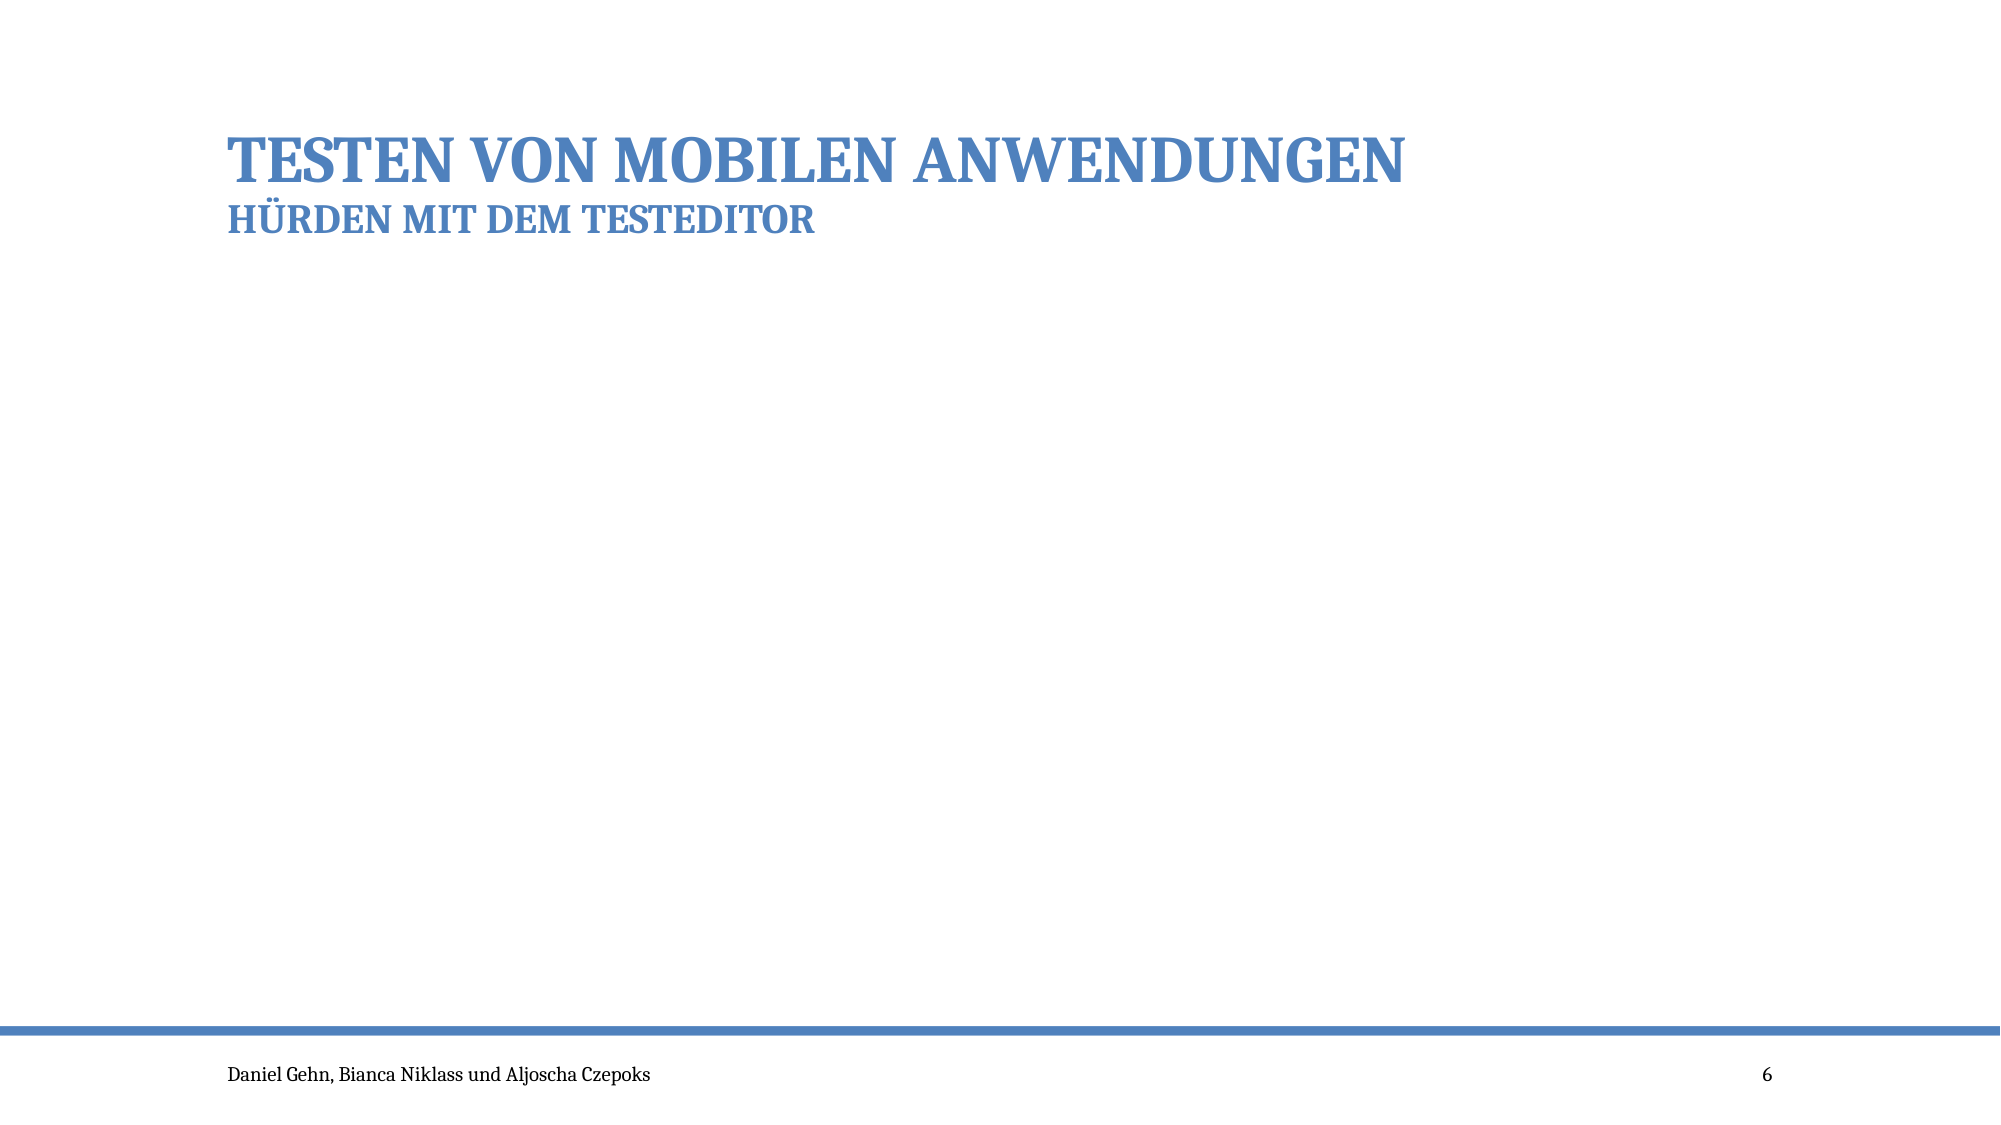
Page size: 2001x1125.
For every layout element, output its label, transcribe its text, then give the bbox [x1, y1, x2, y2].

footer Daniel Gehn, Bianca Niklass und Aljoscha Czepoks [212, 1053, 1063, 1093]
title Testen von mobilen Anwendungen Hürden mit dem testeditor [212, 62, 1788, 250]
slide_number 6 [1672, 1053, 1788, 1093]
